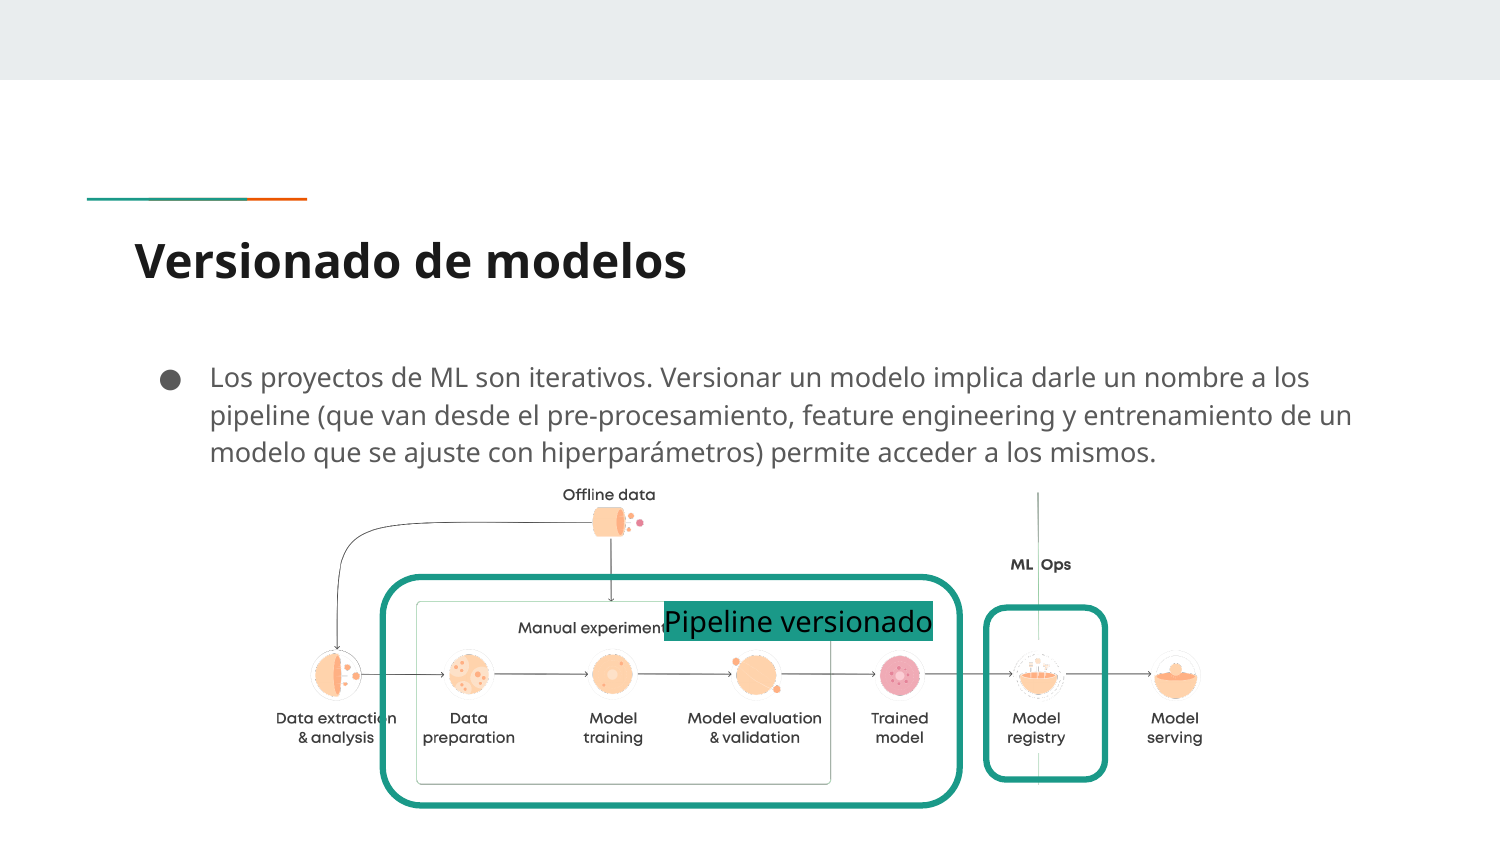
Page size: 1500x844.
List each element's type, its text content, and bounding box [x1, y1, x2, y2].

picture [246, 477, 1254, 806]
title Versionado de modelos [119, 216, 1381, 305]
list Los proyectos de ML son iterativos. Versionar un modelo implica darle un nombre a los pipeline (que van desde el pre-procesamiento, feature engineering y entrenamiento de un modelo que se ajuste con hiperparámetros) permite acceder a los mismos. [119, 341, 1381, 712]
